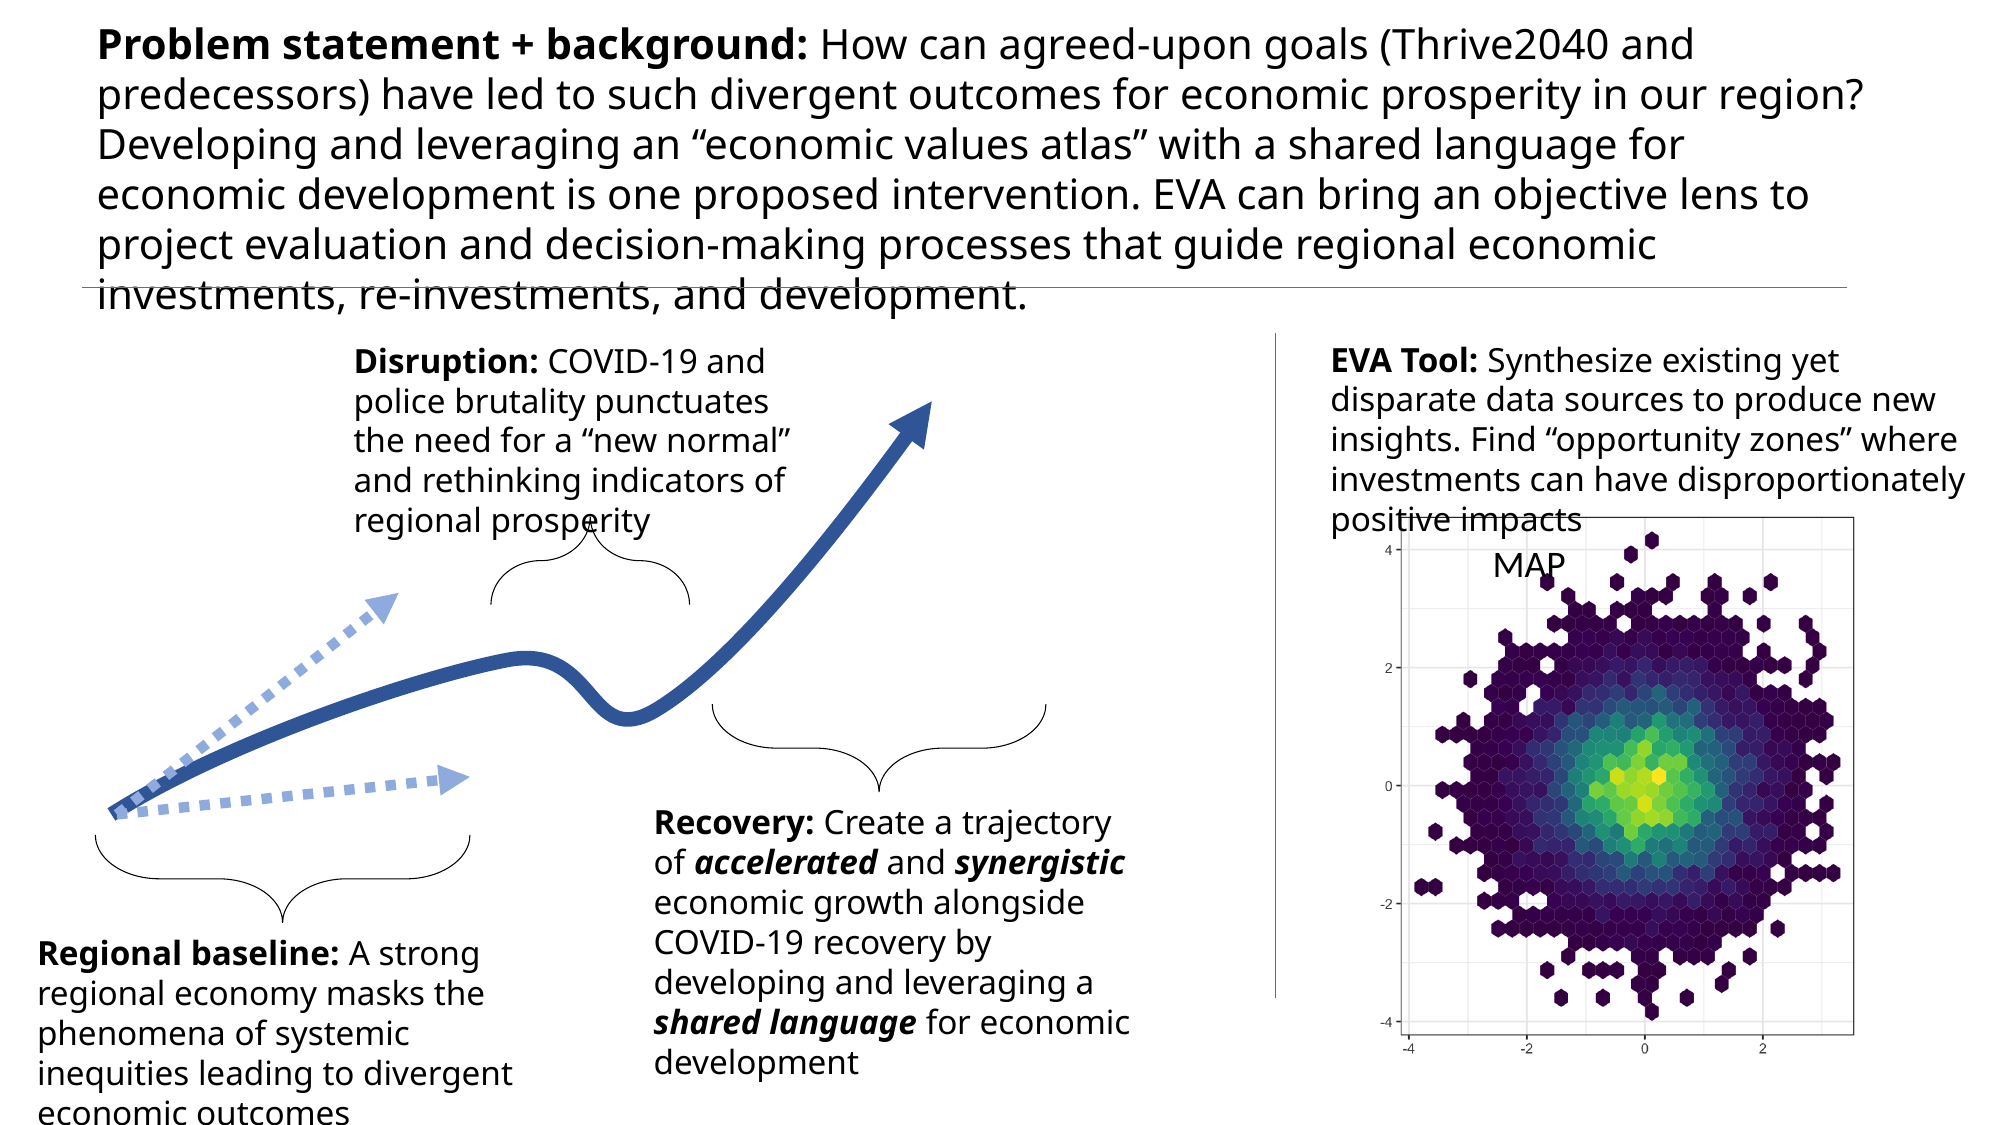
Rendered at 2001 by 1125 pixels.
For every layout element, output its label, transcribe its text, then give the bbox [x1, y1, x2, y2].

text_box [116, 772, 470, 816]
picture [1375, 508, 1875, 1061]
text_box Disruption: COVID-19 and police brutality punctuates the need for a “new normal” and rethinking indicators of regional prosperity [338, 332, 845, 547]
text_box [117, 592, 399, 814]
text_box [490, 547, 691, 605]
text_box EVA Tool: Synthesize existing yet disparate data sources to produce new insights. Find “opportunity zones” where investments can have disproportionately positive impacts [1315, 331, 1985, 546]
text_box Recovery: Create a trajectory of accelerated and synergistic economic growth alongside COVID-19 recovery by developing and leveraging a shared language for economic development [639, 793, 1166, 1089]
text_box [110, 800, 132, 816]
text_box Problem statement + background: How can agreed-upon goals (Thrive2040 and predecessors) have led to such divergent outcomes for economic prosperity in our region? Developing and leveraging an “economic values atlas” with a shared language for economic development is one proposed intervention. EVA can bring an objective lens to project evaluation and decision-making processes that guide regional economic investments, re-investments, and development. [81, 10, 1890, 326]
text_box [711, 704, 1047, 793]
text_box [132, 547, 823, 805]
text_box Regional baseline: A strong regional economy masks the phenomena of systemic inequities leading to divergent economic outcomes [22, 924, 570, 1125]
text_box [845, 401, 932, 520]
text_box [94, 834, 471, 923]
